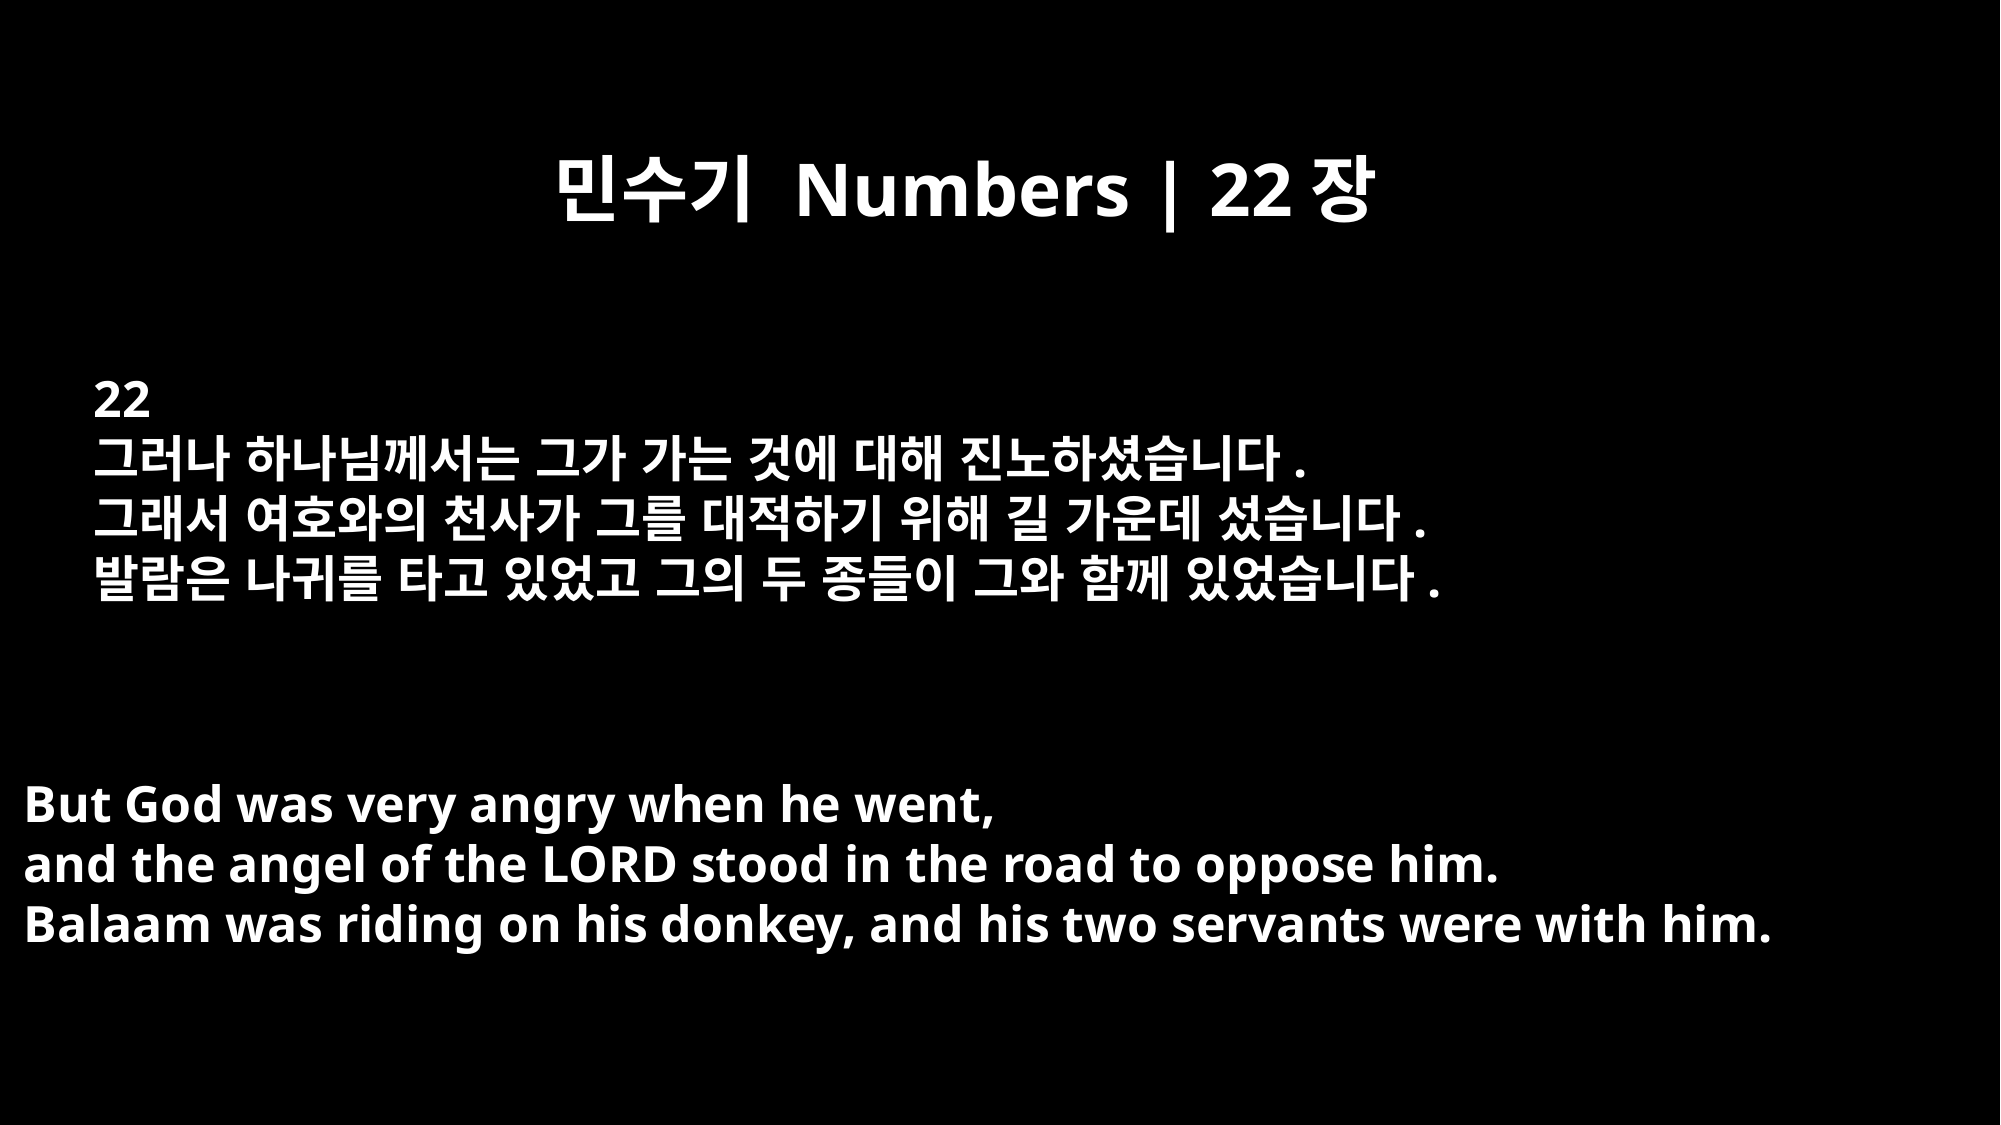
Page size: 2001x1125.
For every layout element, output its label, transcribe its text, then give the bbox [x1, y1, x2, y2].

text_box But God was very angry when he went, and the angel of the LORD stood in the road to oppose him. Balaam was riding on his donkey, and his two servants were with him. [8, 764, 1788, 960]
text_box 민수기 Numbers | 22장 [538, 136, 1393, 239]
text_box 22 그러나 하나님께서는 그가 가는 것에 대해 진노하셨습니다. 그래서 여호와의 천사가 그를 대적하기 위해 길 가운데 섰습니다. 발람은 나귀를 타고 있었고 그의 두 종들이 그와 함께 있었습니다. [78, 359, 1457, 615]
